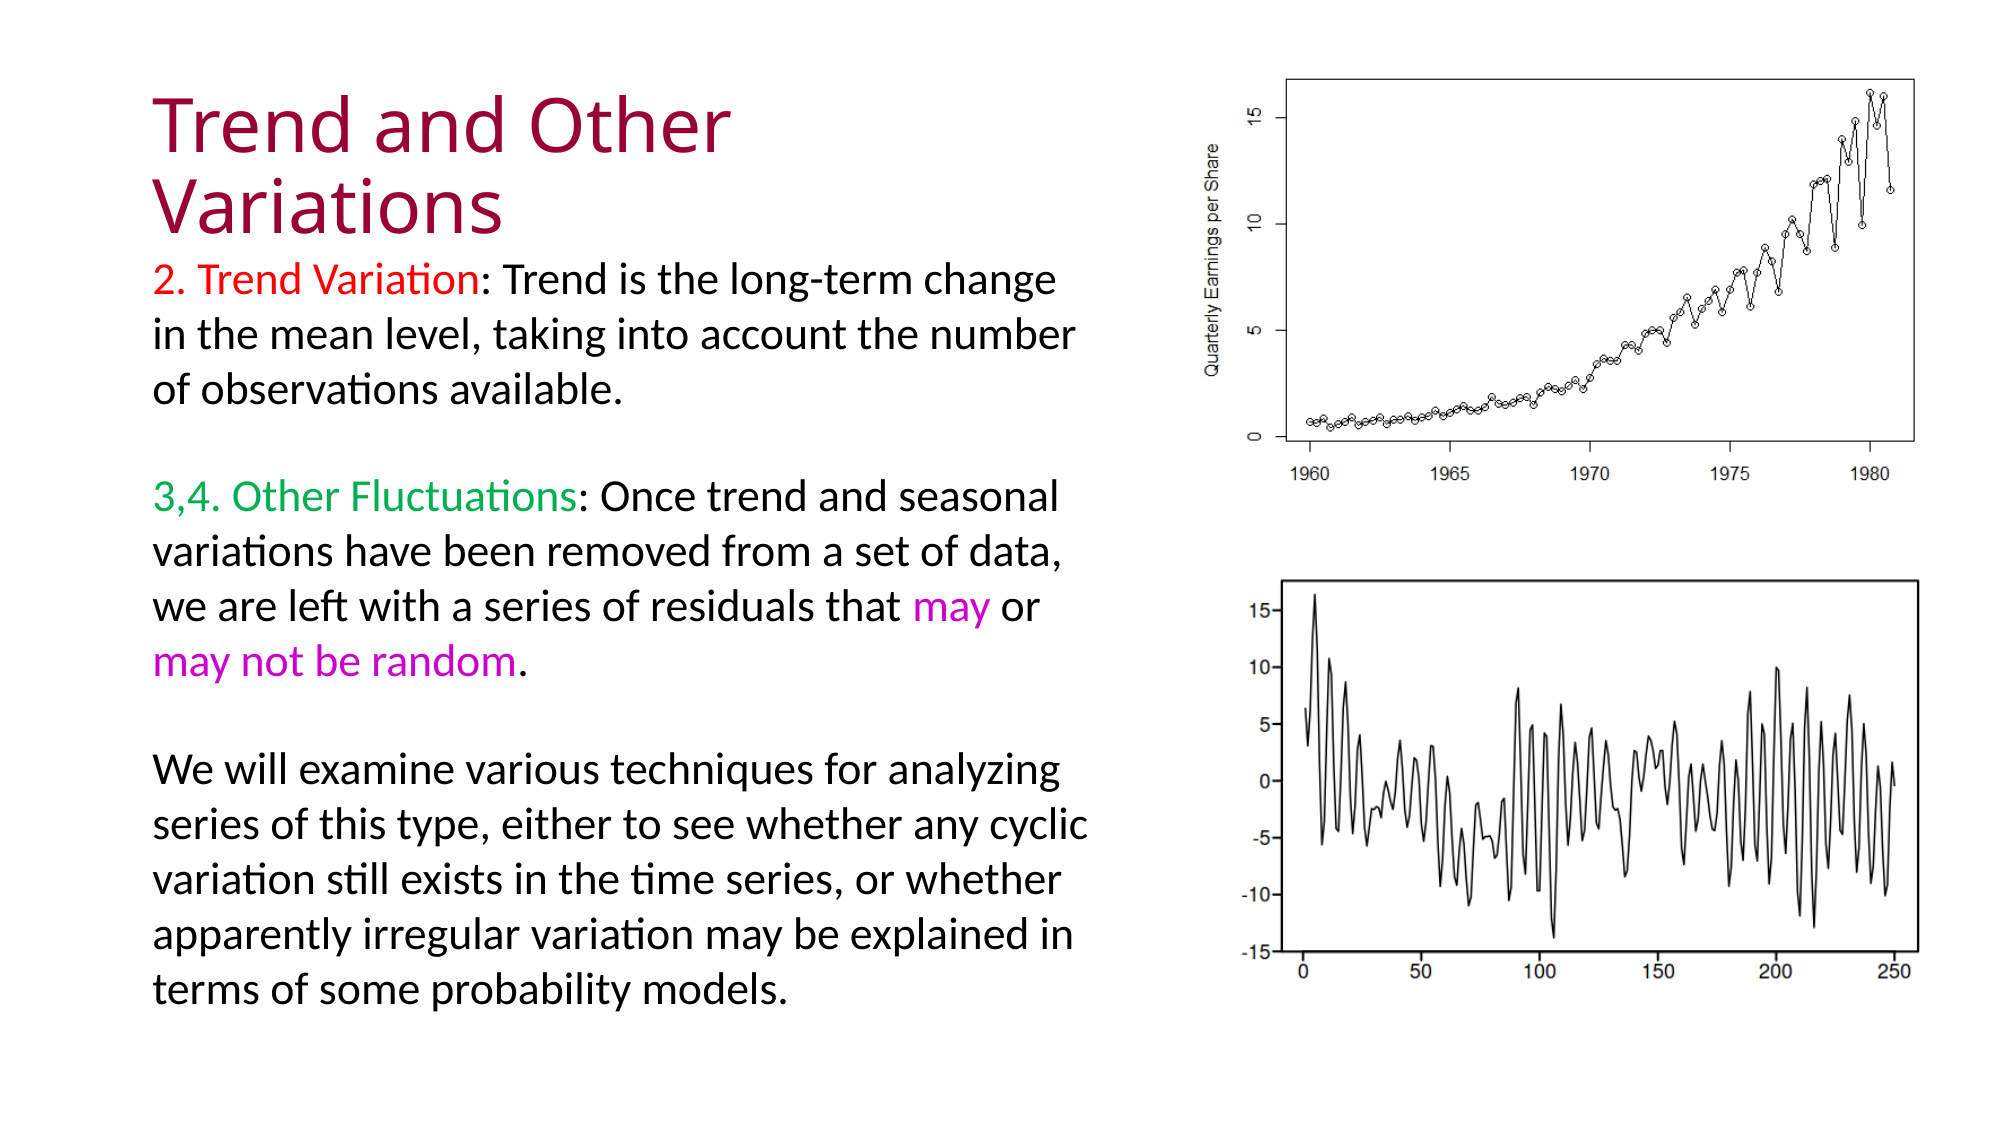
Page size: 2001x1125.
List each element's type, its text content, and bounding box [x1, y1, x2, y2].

picture [1200, 72, 1917, 487]
text_box We will examine various techniques for analyzing series of this type, either to see whether any cyclic variation still exists in the time series, or whether apparently irregular variation may be explained in terms of some probability models. [137, 731, 1107, 1022]
title Trend and Other Variations [137, 59, 1107, 241]
text_box 3,4. Other Fluctuations: Once trend and seasonal variations have been removed from a set of data, we are left with a series of residuals that may or may not be random. [137, 458, 1107, 694]
picture [1239, 568, 1934, 983]
text_box 2. Trend Variation: Trend is the long-term change in the mean level, taking into account the number of observations available. [137, 241, 1107, 421]
